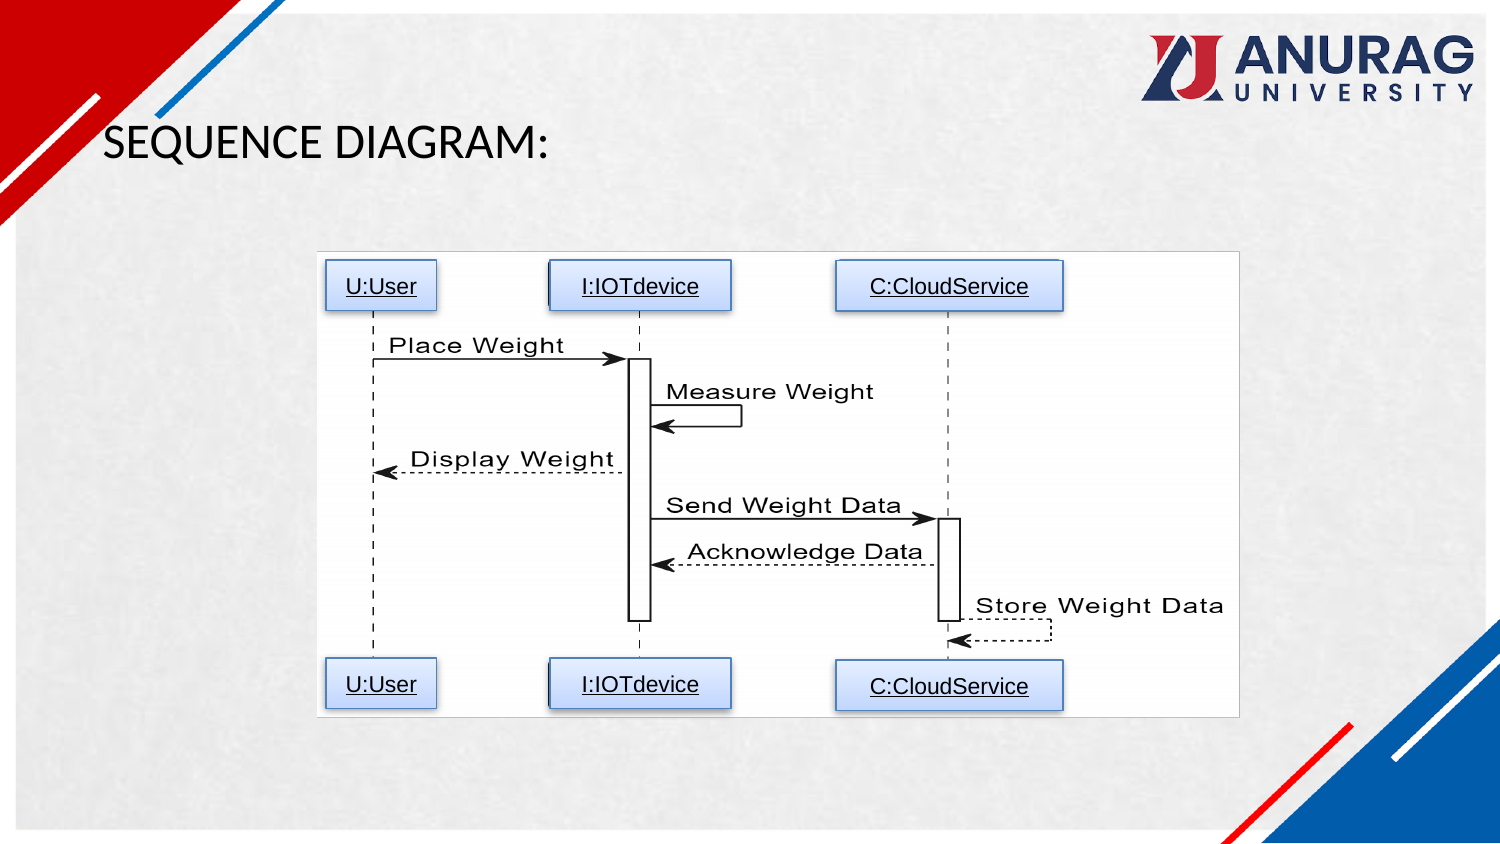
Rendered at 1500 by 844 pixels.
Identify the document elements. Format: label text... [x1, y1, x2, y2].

picture [0, 0, 1500, 844]
title SEQUENCE DIAGRAM: [87, 67, 1438, 209]
